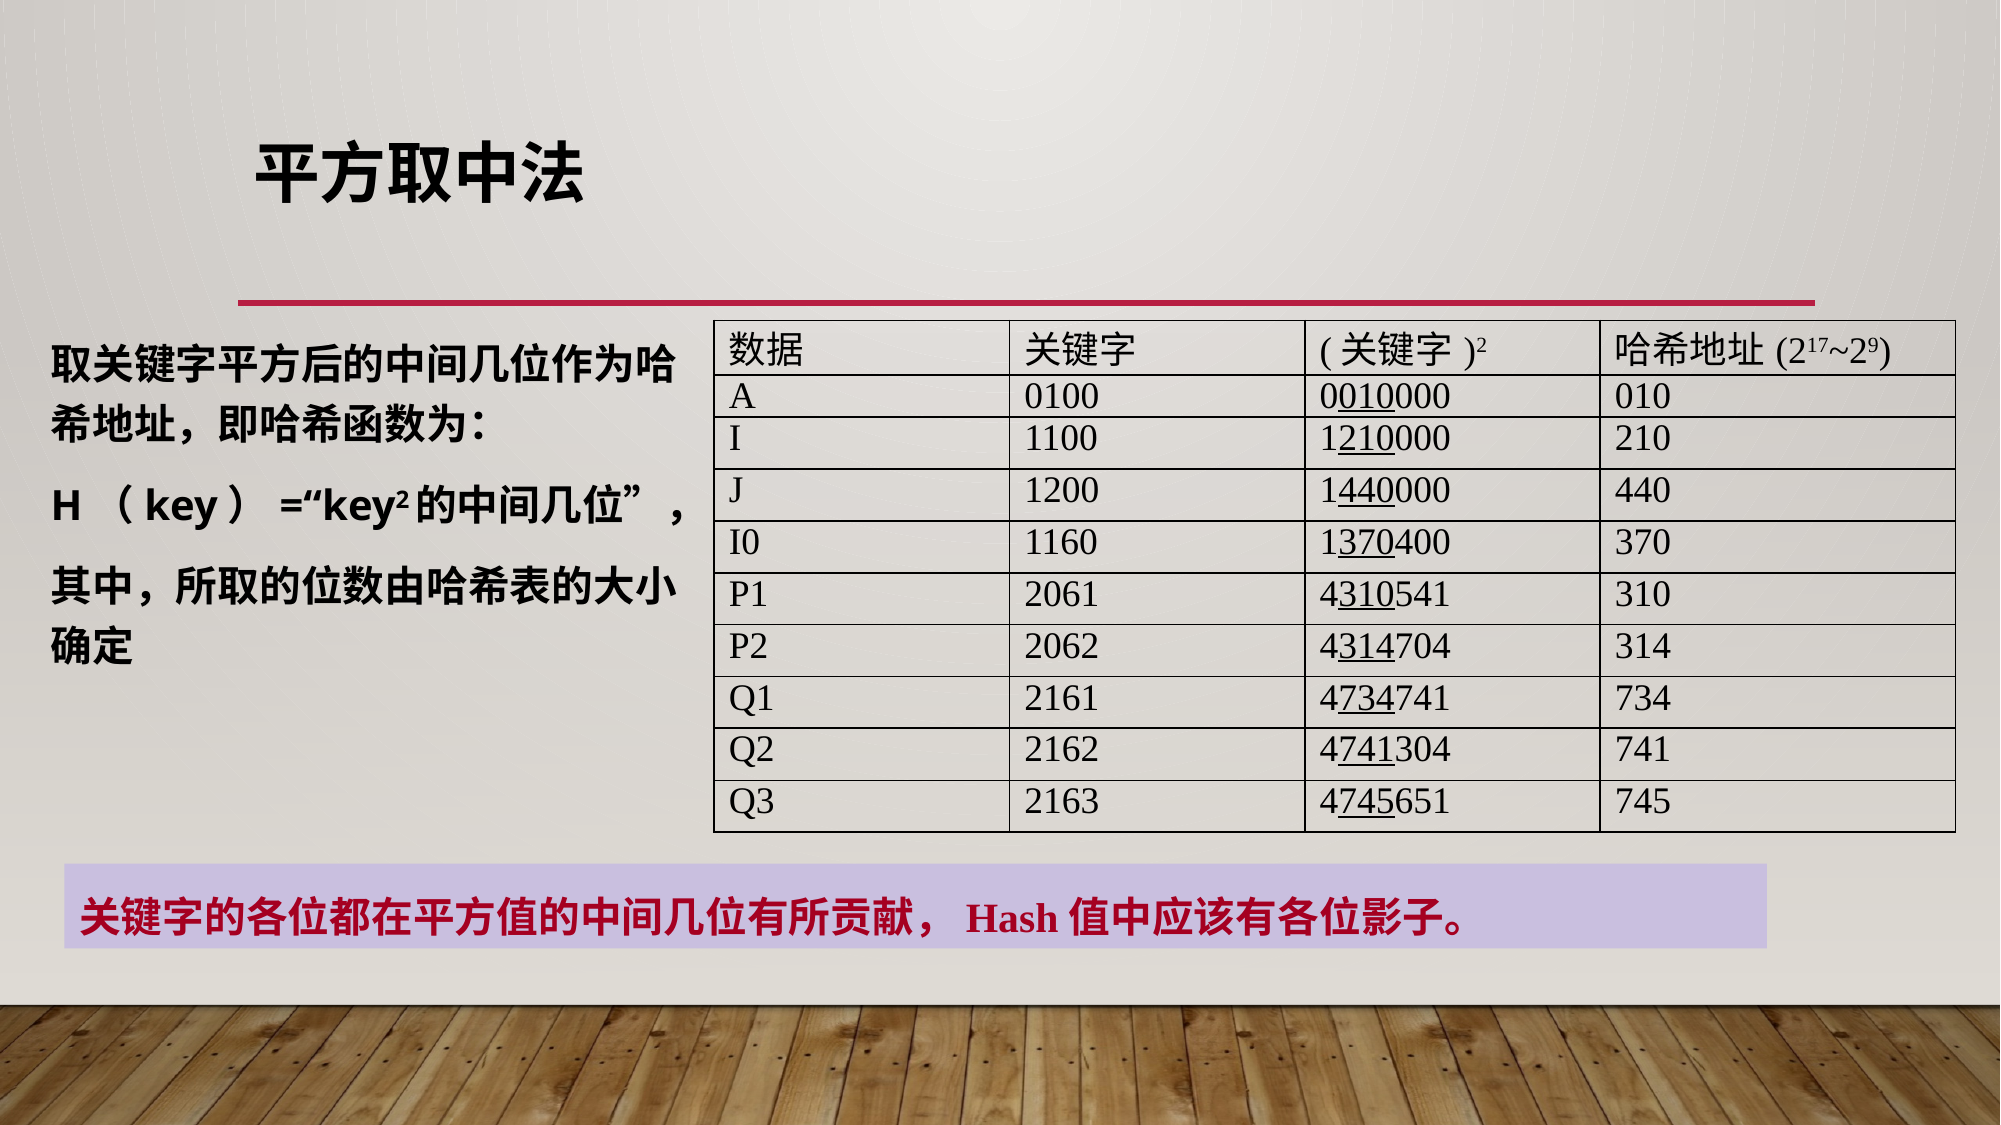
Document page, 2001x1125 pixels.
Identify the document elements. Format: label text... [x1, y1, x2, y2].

table_cell 310 [1601, 574, 1955, 624]
table_cell 2163 [1010, 781, 1304, 831]
list 取关键字平方后的中间几位作为哈希地址，即哈希函数为： H（key）=“key2的中间几位”， 其中，所取的位数由哈希表的大小确定 [35, 320, 713, 738]
picture [0, 1005, 2000, 1125]
table_cell Q3 [715, 781, 1009, 831]
table_cell 2062 [1010, 625, 1304, 676]
table_header 关键字 [1010, 321, 1304, 374]
table_cell Q2 [715, 729, 1009, 780]
table_cell J [715, 470, 1009, 520]
table_cell 734 [1601, 677, 1955, 727]
table_cell 4741304 [1306, 729, 1599, 780]
table_cell 745 [1601, 781, 1955, 831]
table_cell 1100 [1010, 418, 1304, 468]
table_cell 1200 [1010, 470, 1304, 520]
table_cell 4734741 [1306, 677, 1599, 727]
table_cell 210 [1601, 418, 1955, 468]
table_cell Q1 [715, 677, 1009, 727]
table_cell I [715, 418, 1009, 468]
table_cell 2162 [1010, 729, 1304, 780]
table_cell 2161 [1010, 677, 1304, 727]
table_cell 370 [1601, 522, 1955, 572]
table_cell A [715, 376, 1009, 416]
table_header 数据 [715, 321, 1009, 374]
text_box 关键字的各位都在平方值的中间几位有所贡献，Hash值中应该有各位影子。 [64, 863, 1767, 949]
table_cell 4314704 [1306, 625, 1599, 676]
table_cell 1440000 [1306, 470, 1599, 520]
table_cell 741 [1601, 729, 1955, 780]
table_cell 010 [1601, 376, 1955, 416]
table_cell 4310541 [1306, 574, 1599, 624]
table_cell P1 [715, 574, 1009, 624]
table_cell 1160 [1010, 522, 1304, 572]
table_cell I0 [715, 522, 1009, 572]
table_cell 0010000 [1306, 376, 1599, 416]
table_header (关键字)2 [1306, 321, 1599, 374]
table_cell 1370400 [1306, 522, 1599, 572]
title 平方取中法 [238, 131, 1814, 305]
table_cell 2061 [1010, 574, 1304, 624]
table_cell 0100 [1010, 376, 1304, 416]
table_cell 440 [1601, 470, 1955, 520]
table_header 哈希地址(217~29) [1601, 321, 1955, 374]
table_cell P2 [715, 625, 1009, 676]
table_cell 314 [1601, 625, 1955, 676]
table_cell 4745651 [1306, 781, 1599, 831]
table_cell 1210000 [1306, 418, 1599, 468]
